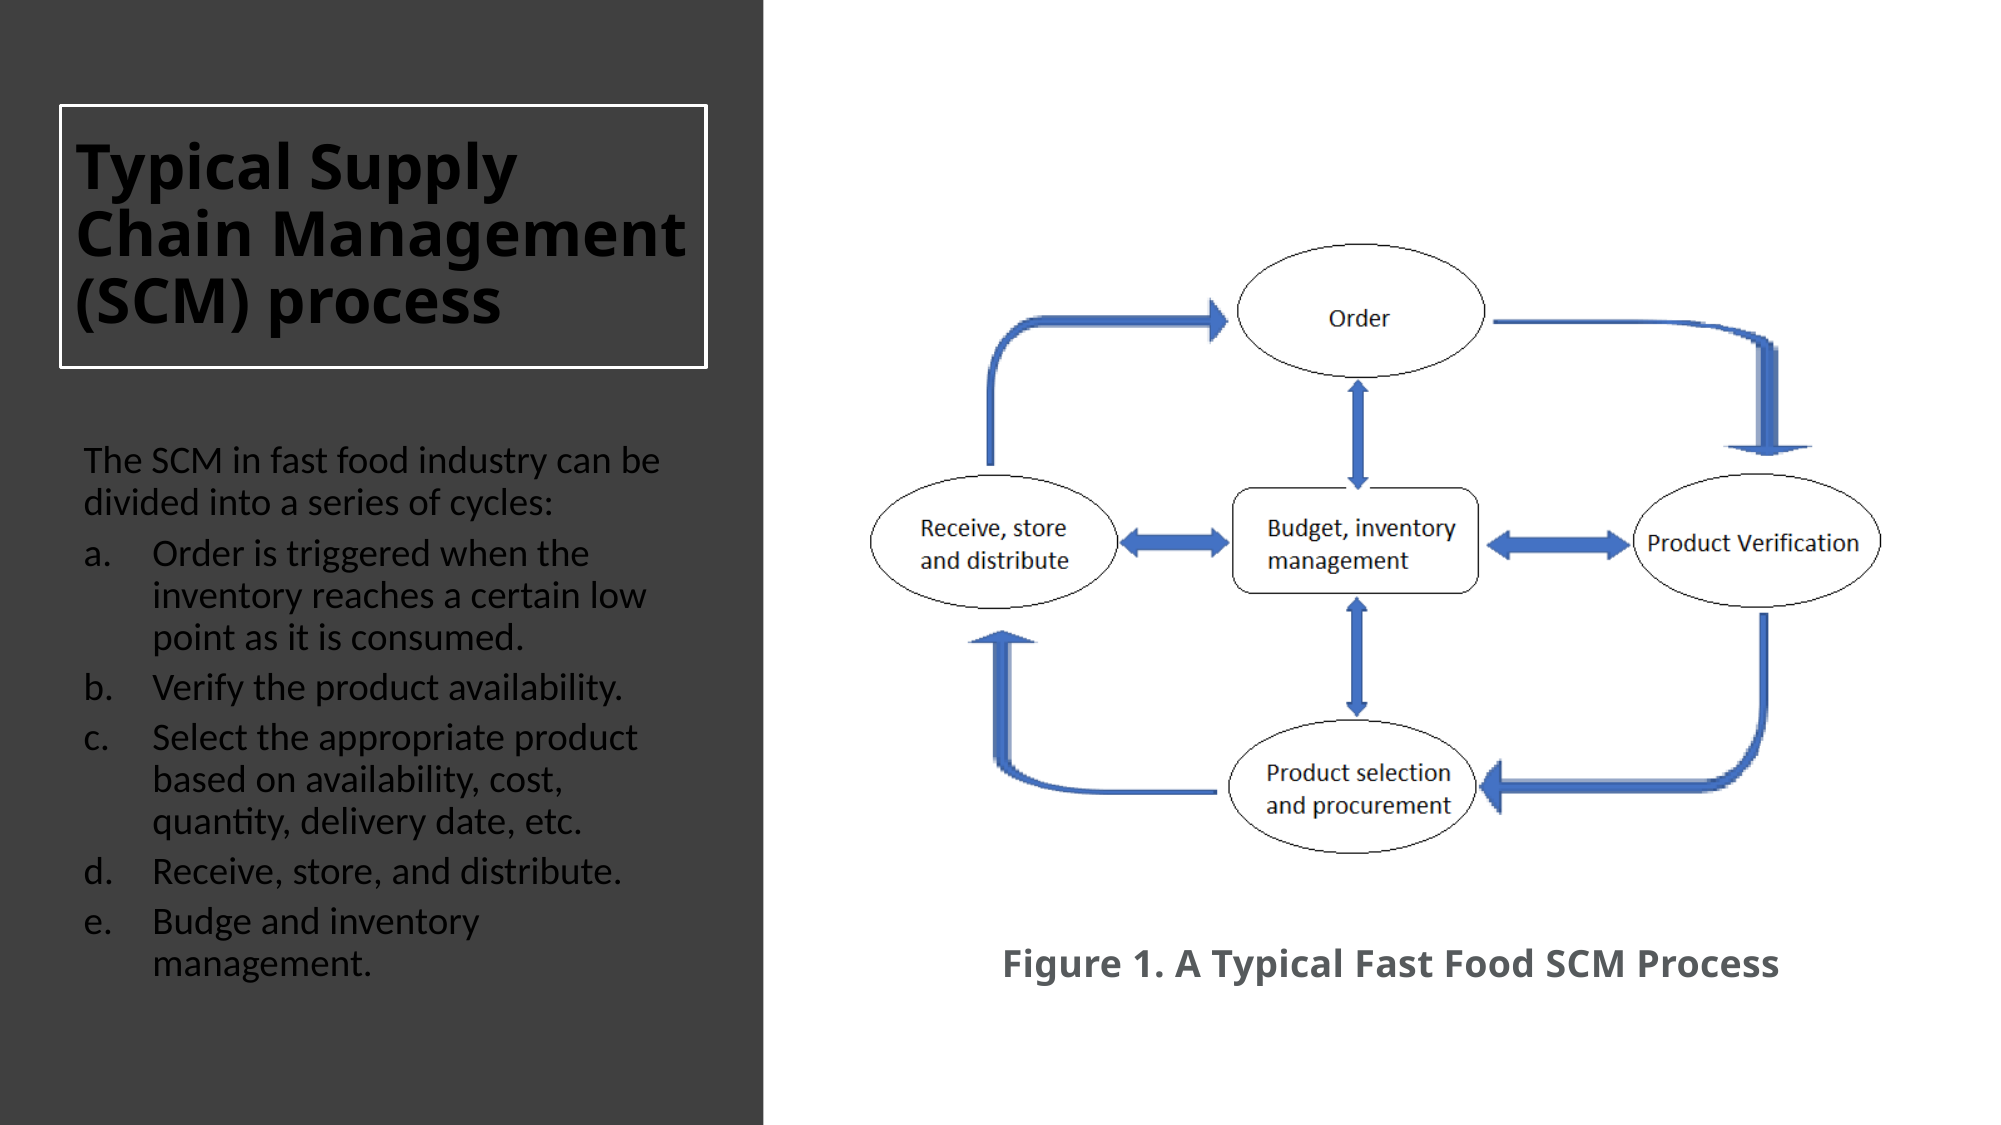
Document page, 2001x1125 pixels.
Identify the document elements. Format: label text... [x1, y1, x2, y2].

text_box Figure 1. A Typical Fast Food SCM Process [987, 932, 1796, 993]
picture [869, 230, 1895, 869]
title Typical Supply Chain Management (SCM) process [60, 105, 706, 368]
text_box [0, 0, 764, 1125]
list The SCM in fast food industry can be divided into a series of cycles: Order is triggered when the inventory reaches a certain low point as it is consumed. Verify the product availability. Select the appropriate product based on availability, cost, quantity, delivery date, etc. Receive, store, and distribute. Budge and inventory management. [0, 432, 707, 994]
